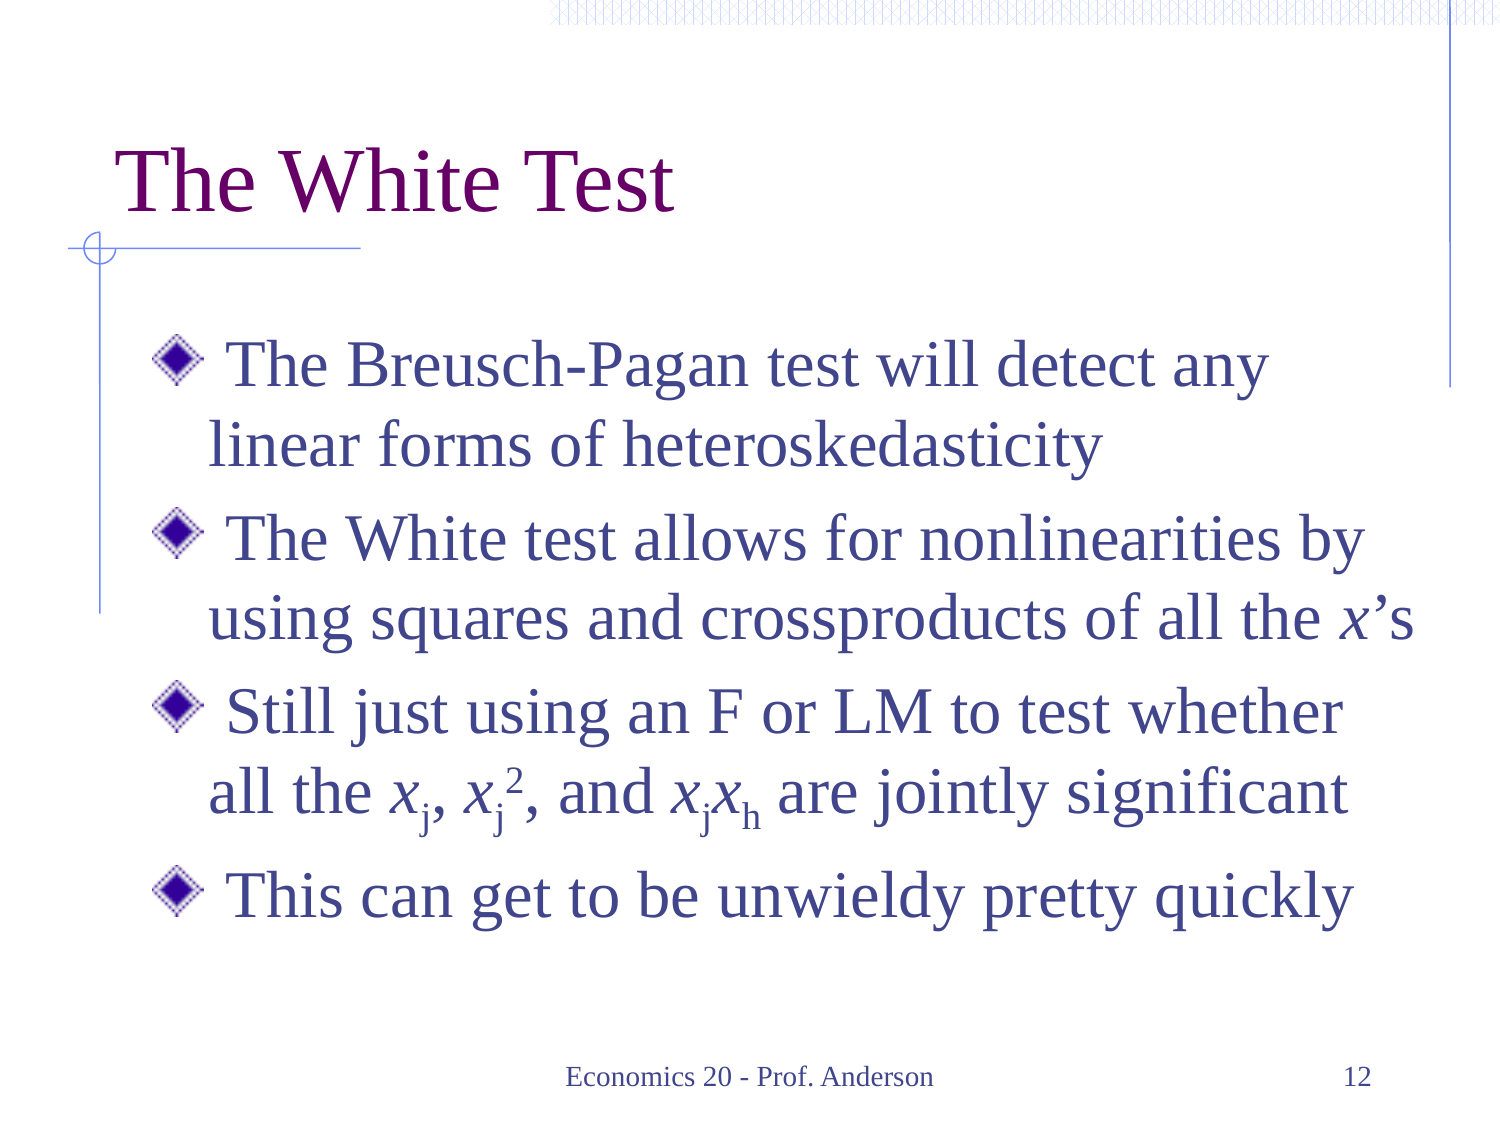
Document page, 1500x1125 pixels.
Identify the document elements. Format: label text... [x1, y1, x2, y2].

picture [152, 334, 204, 386]
picture [152, 865, 204, 917]
title The White Test [99, 50, 1375, 238]
list The Breusch-Pagan test will detect any linear forms of heteroskedasticity The White test allows for nonlinearities by using squares and crossproducts of all the x’s Still just using an F or LM to test whether all the xj, xj2, and xjxh are jointly significant This can get to be unwieldy pretty quickly [137, 312, 1438, 988]
picture [152, 507, 204, 559]
footer Economics 20 - Prof. Anderson [512, 1025, 988, 1100]
slide_number 12 [1074, 1025, 1388, 1100]
picture [152, 680, 204, 733]
